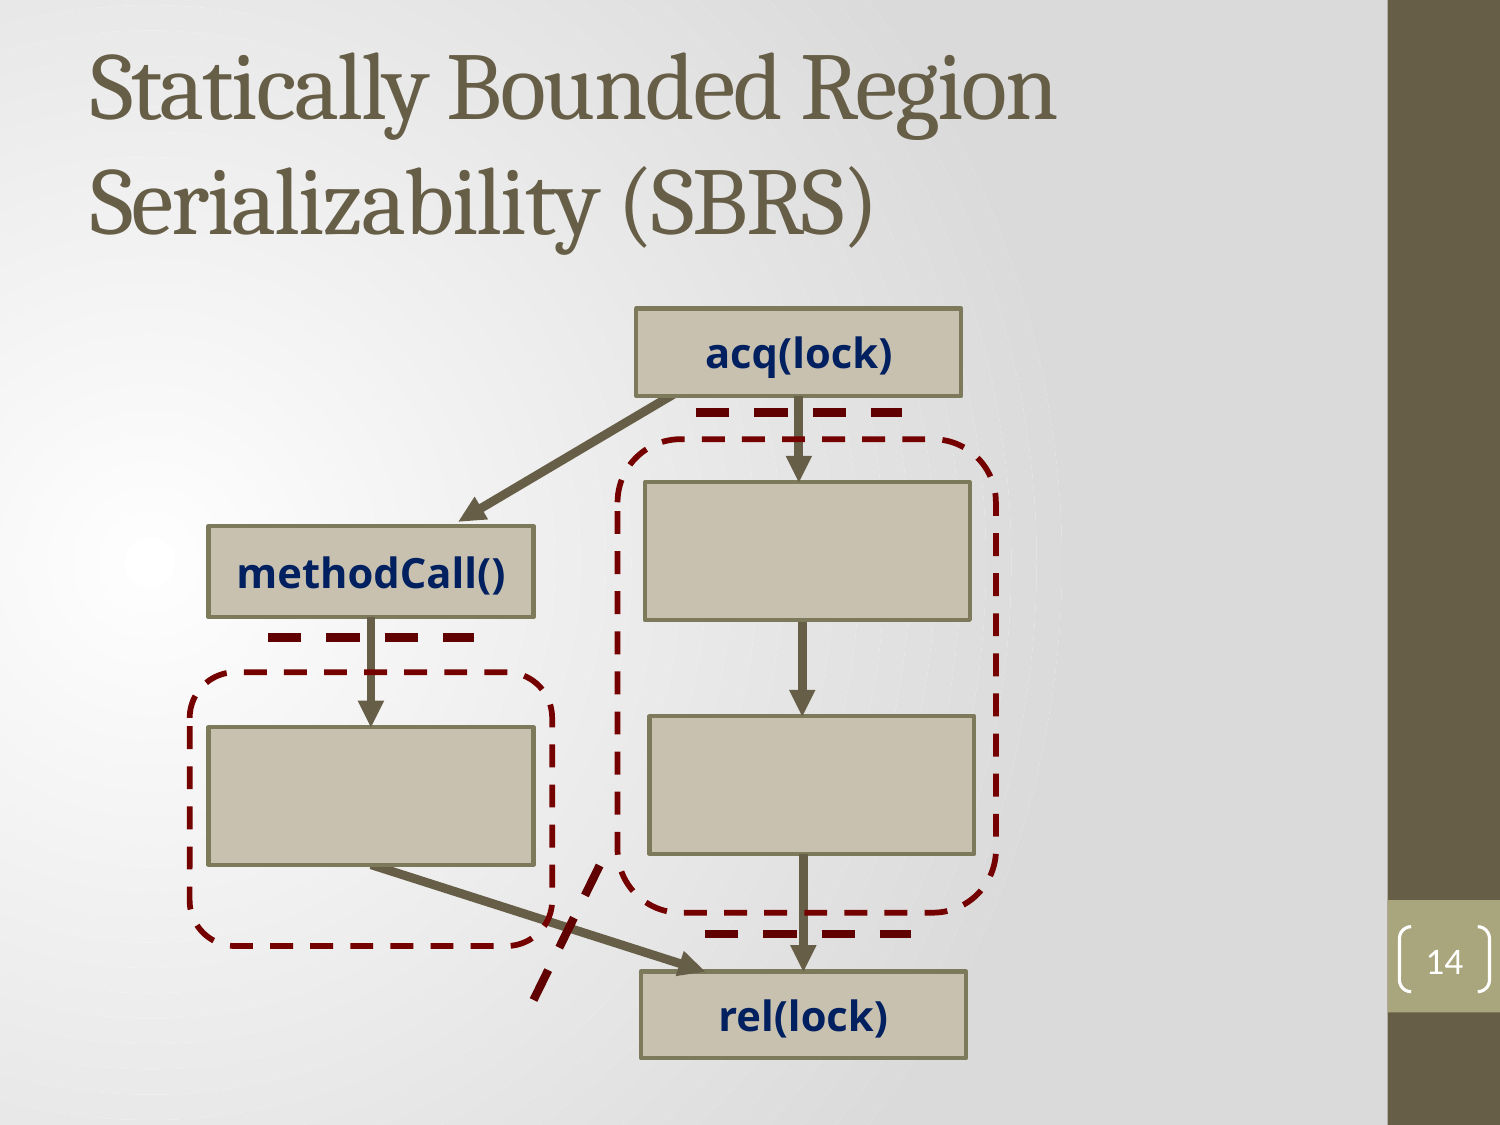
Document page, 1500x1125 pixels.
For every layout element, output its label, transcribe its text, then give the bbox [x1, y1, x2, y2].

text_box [457, 374, 706, 522]
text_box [804, 853, 813, 913]
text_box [372, 670, 380, 728]
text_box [800, 437, 808, 481]
title Statically Bounded Region Serializability (SBRS) [75, 45, 1325, 233]
text_box [187, 670, 555, 949]
slide_number 14 [1397, 925, 1492, 994]
text_box rel(lock) [639, 969, 968, 1060]
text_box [610, 864, 706, 973]
text_box acq(lock) [634, 306, 963, 398]
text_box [532, 864, 601, 1001]
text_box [803, 616, 811, 715]
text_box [370, 864, 531, 973]
text_box methodCall() [206, 524, 536, 619]
text_box [615, 437, 999, 915]
